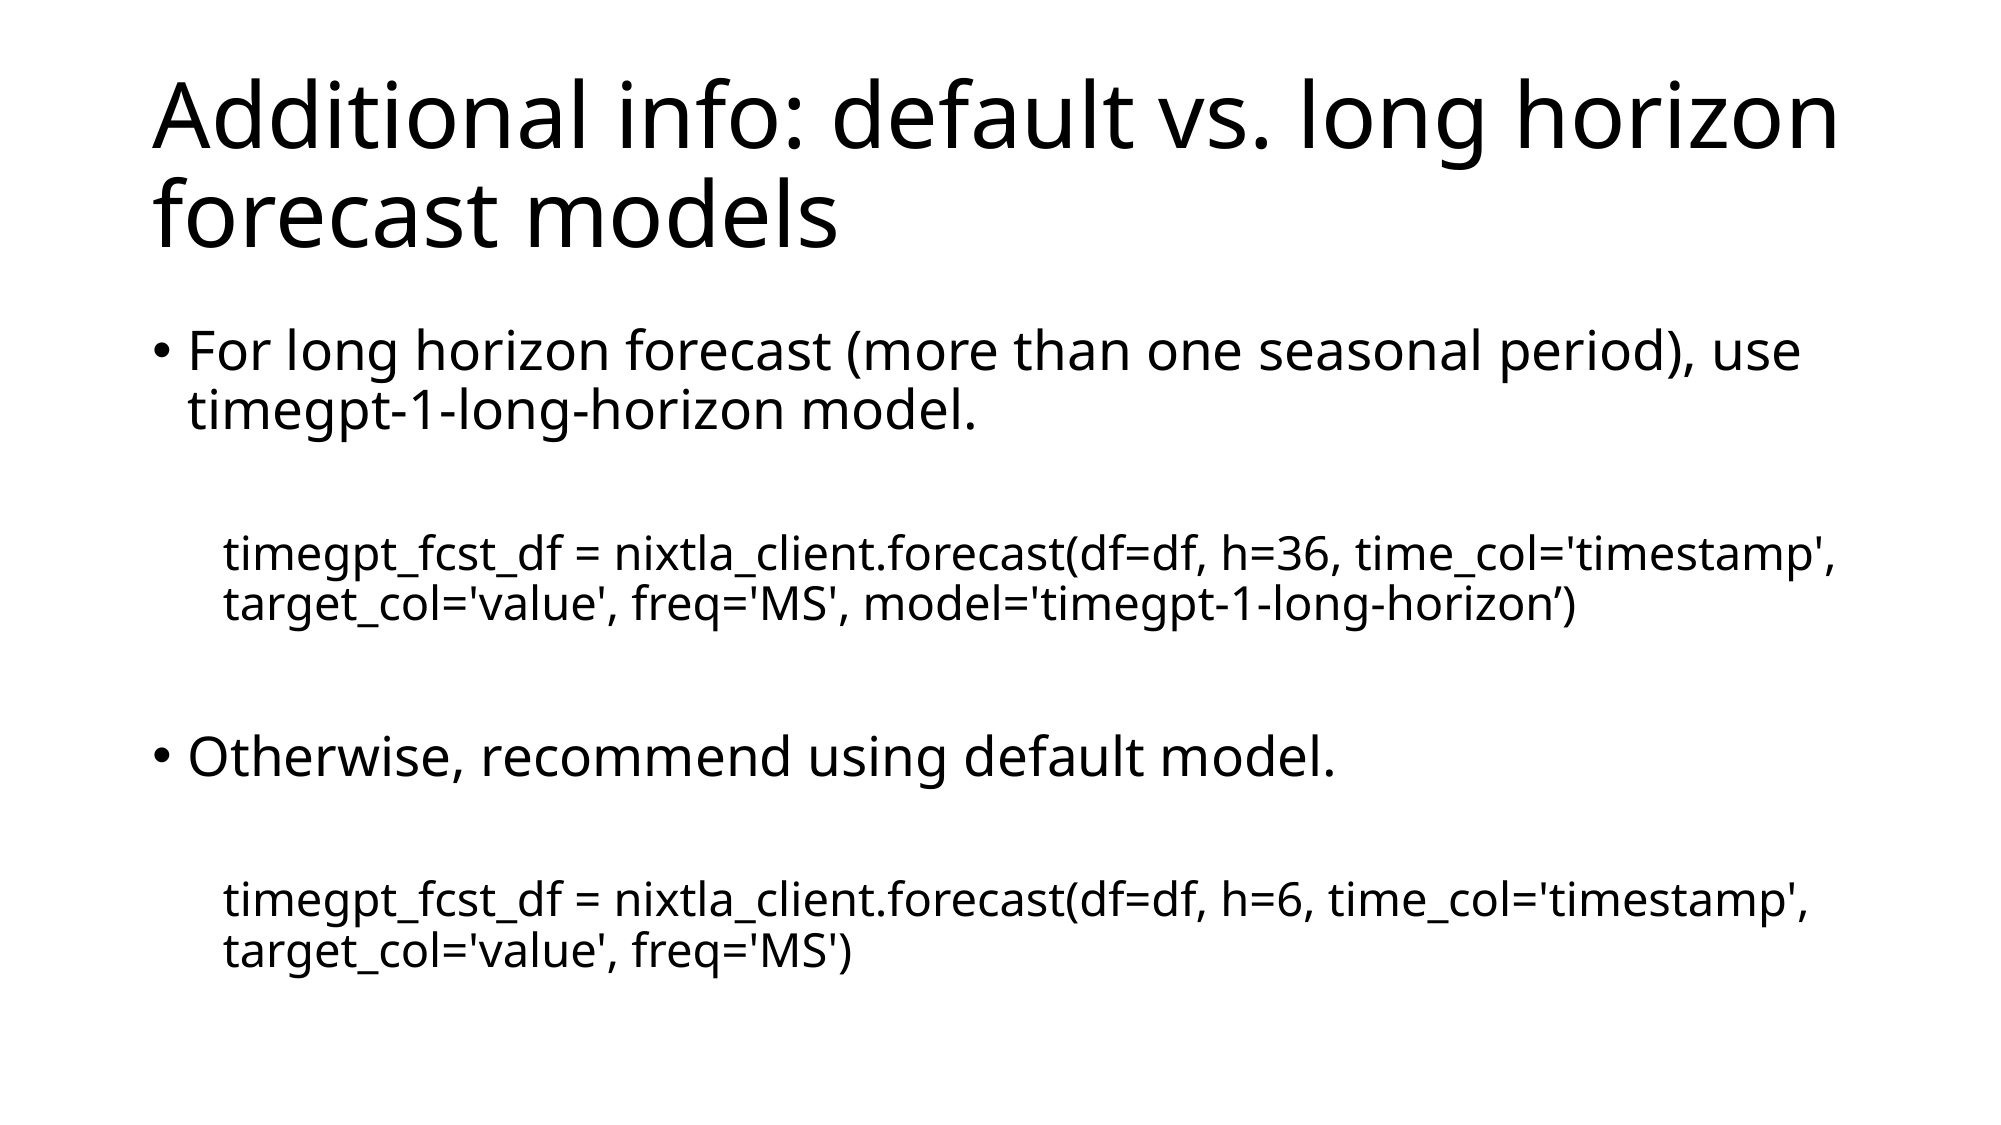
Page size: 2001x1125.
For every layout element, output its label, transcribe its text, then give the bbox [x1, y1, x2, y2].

title Additional info: default vs. long horizon forecast models [137, 59, 1863, 278]
list For long horizon forecast (more than one seasonal period), use timegpt-1-long-horizon model. timegpt_fcst_df = nixtla_client.forecast(df=df, h=36, time_col='timestamp', target_col='value', freq='MS', model='timegpt-1-long-horizon’) Otherwise, recommend using default model. timegpt_fcst_df = nixtla_client.forecast(df=df, h=6, time_col='timestamp', target_col='value', freq='MS') [137, 315, 1863, 1014]
